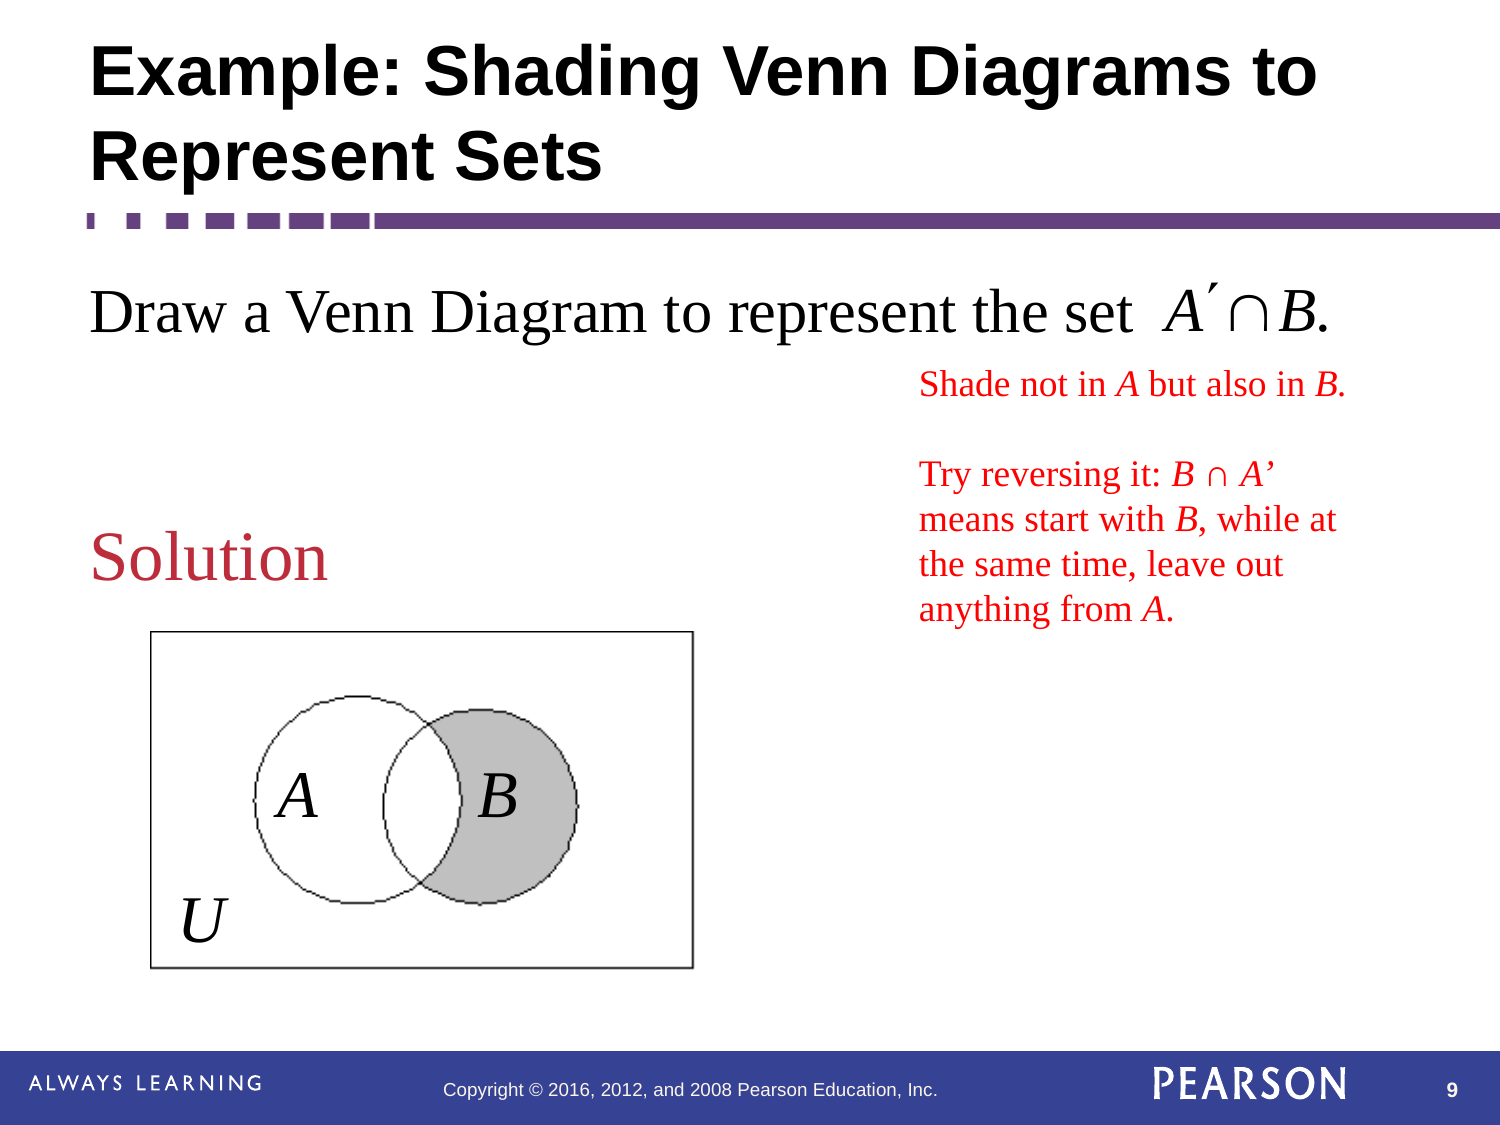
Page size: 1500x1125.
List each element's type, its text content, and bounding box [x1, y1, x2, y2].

text_box Shade not in A but also in B. Try reversing it: B ∩ A’ means start with B, while at the same time, leave out anything from A. [904, 352, 1374, 637]
title Example: Shading Venn Diagrams to Represent Sets [74, 26, 1488, 202]
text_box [149, 630, 701, 980]
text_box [1150, 273, 1339, 353]
picture [60, 213, 1500, 229]
text_box Draw a Venn Diagram to represent the set Solution [74, 262, 1425, 602]
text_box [493, 299, 644, 362]
